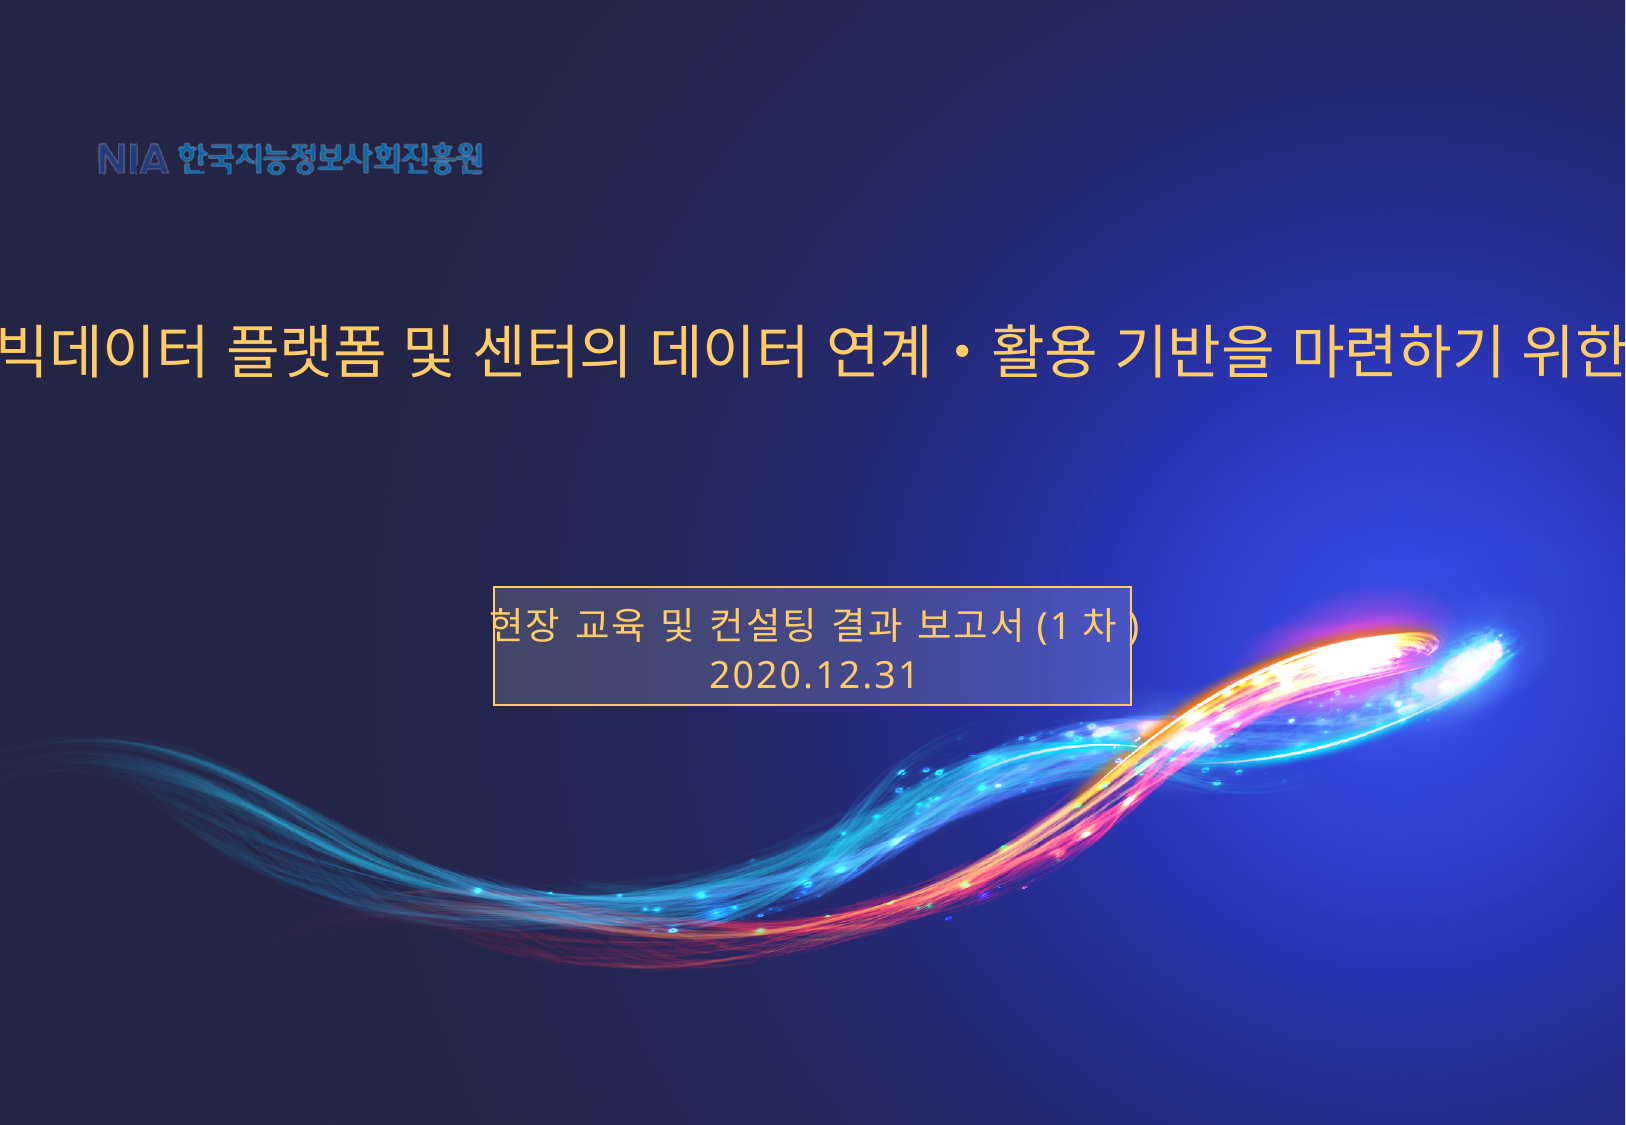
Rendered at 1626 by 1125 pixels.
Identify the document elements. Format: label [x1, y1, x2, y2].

text_box [493, 587, 1132, 706]
picture [0, 0, 1626, 1125]
text_box [44, 308, 1581, 461]
